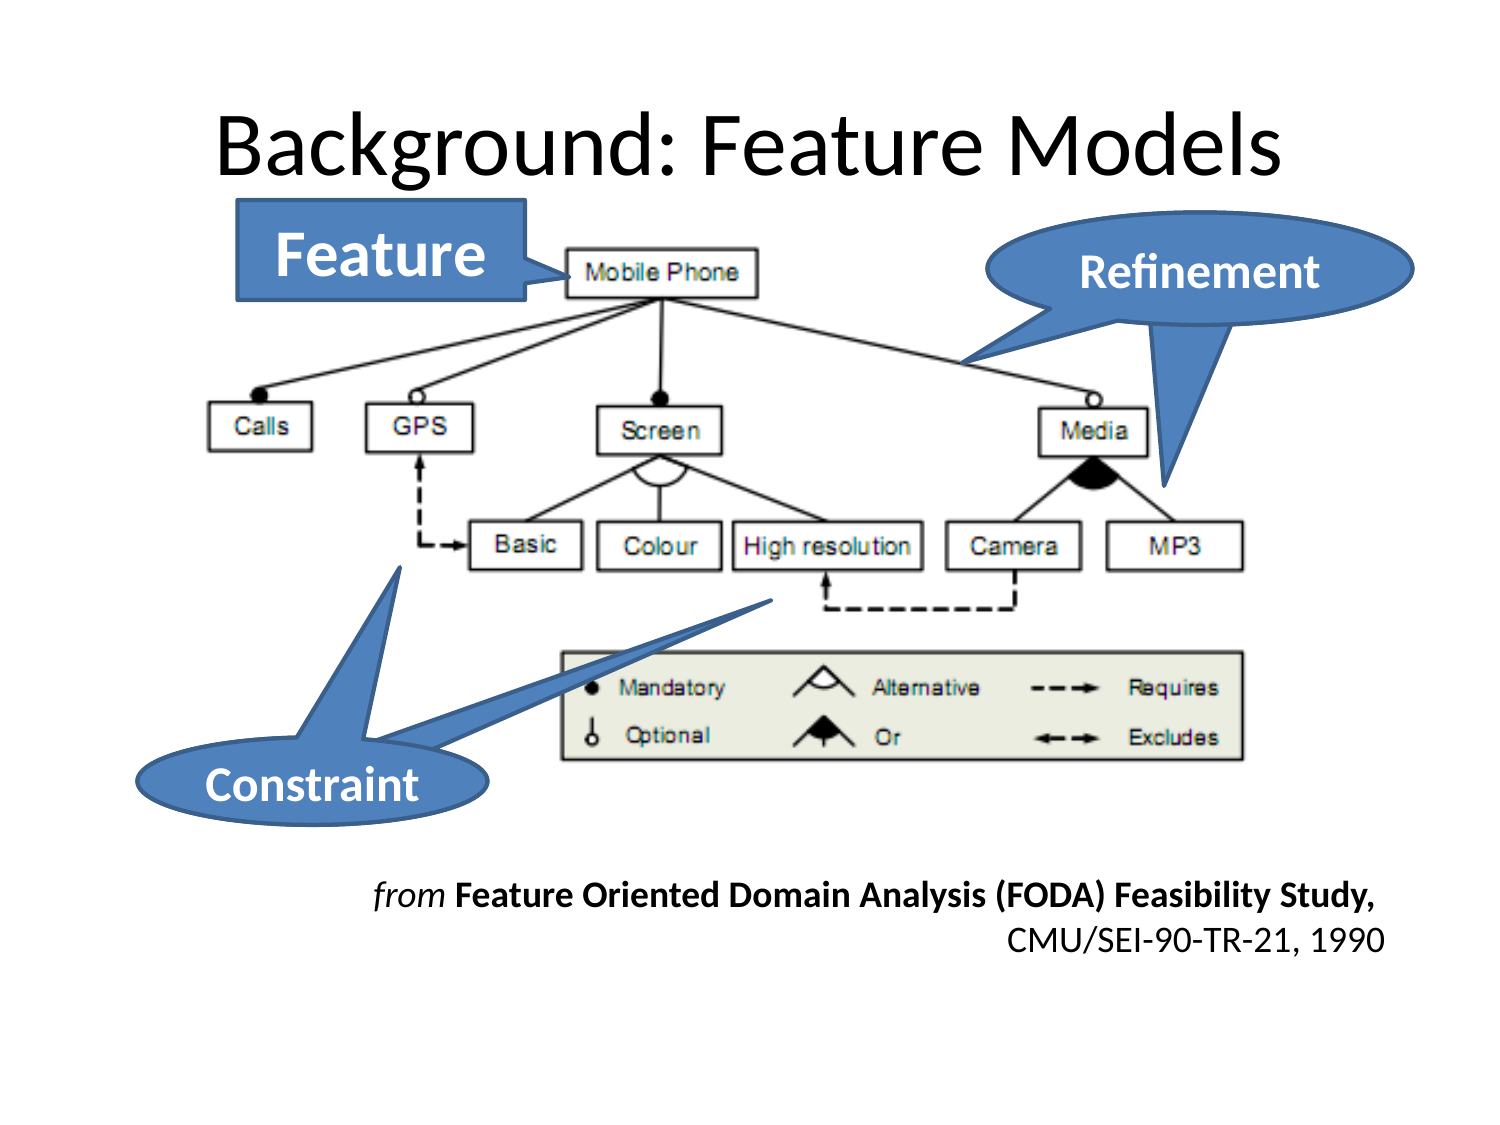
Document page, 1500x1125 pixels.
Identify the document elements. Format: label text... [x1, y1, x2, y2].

title Background: Feature Models [75, 45, 1425, 233]
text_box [987, 212, 1413, 326]
text_box from Feature Oriented Domain Analysis (FODA) Feasibility Study, CMU/SEI-90-TR-21, 1990 [187, 862, 1400, 968]
picture [112, 193, 1353, 801]
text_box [137, 737, 488, 826]
